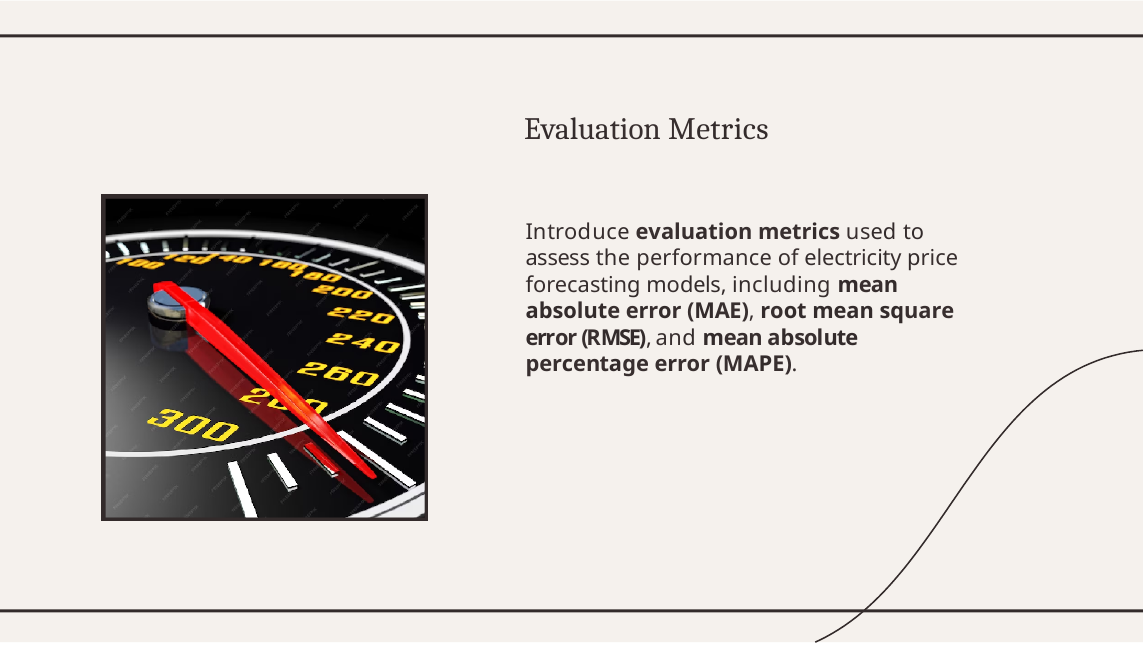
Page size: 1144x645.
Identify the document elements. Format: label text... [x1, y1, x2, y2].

text_box [852, 577, 897, 609]
text_box [815, 613, 862, 643]
text_box [0, 609, 1143, 613]
text_box [0, 34, 1143, 38]
title Evaluation Metrics [522, 106, 782, 216]
text_box [992, 350, 1143, 485]
list Introduce evaluation metrics used to assess the performance of electricity price forecasting models, including mean absolute error (MAE), root mean square error (RMSE), and mean absolute percentage error (MAPE). [152, 215, 992, 577]
picture [100, 193, 428, 521]
